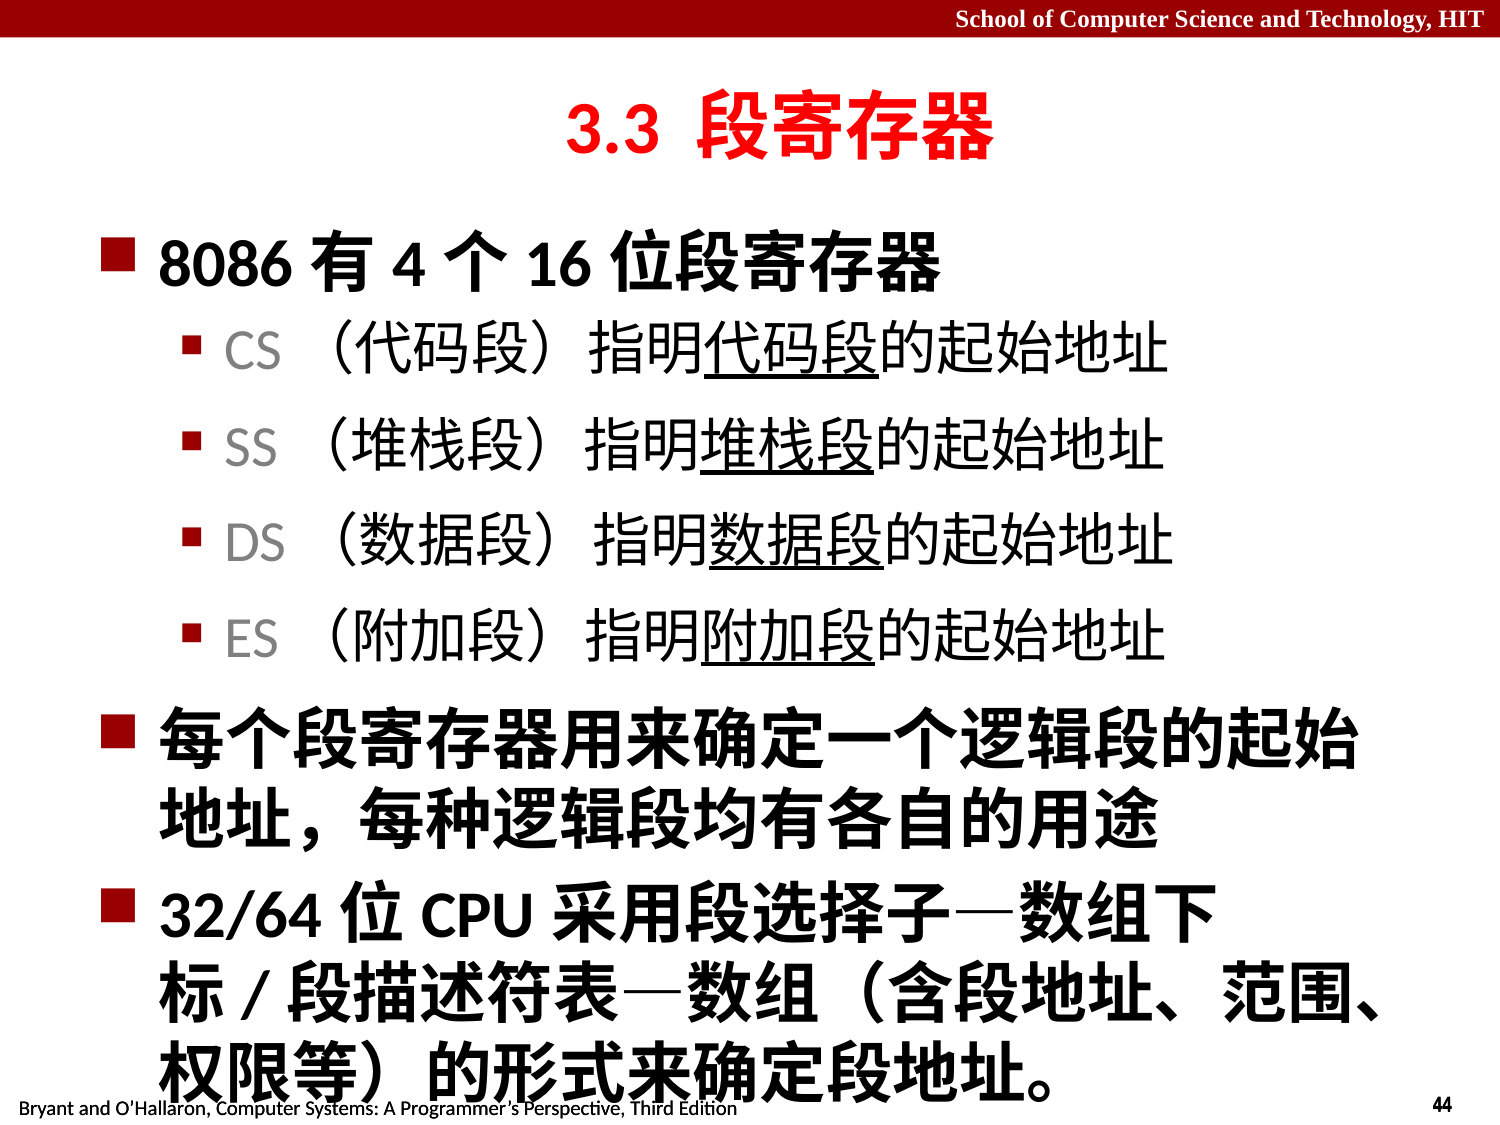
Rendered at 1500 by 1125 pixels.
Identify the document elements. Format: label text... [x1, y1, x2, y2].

list 8086有4个16位段寄存器 CS（代码段）指明代码段的起始地址 SS（堆栈段）指明堆栈段的起始地址 DS（数据段）指明数据段的起始地址 ES（附加段）指明附加段的起始地址 每个段寄存器用来确定一个逻辑段的起始地址，每种逻辑段均有各自的用途 32/64位CPU采用段选择子—数组下标/段描述符表—数组（含段地址、范围、权限等）的形式来确定段地址。 [87, 212, 1401, 1063]
title 3.3 段寄存器 [61, 61, 1500, 187]
